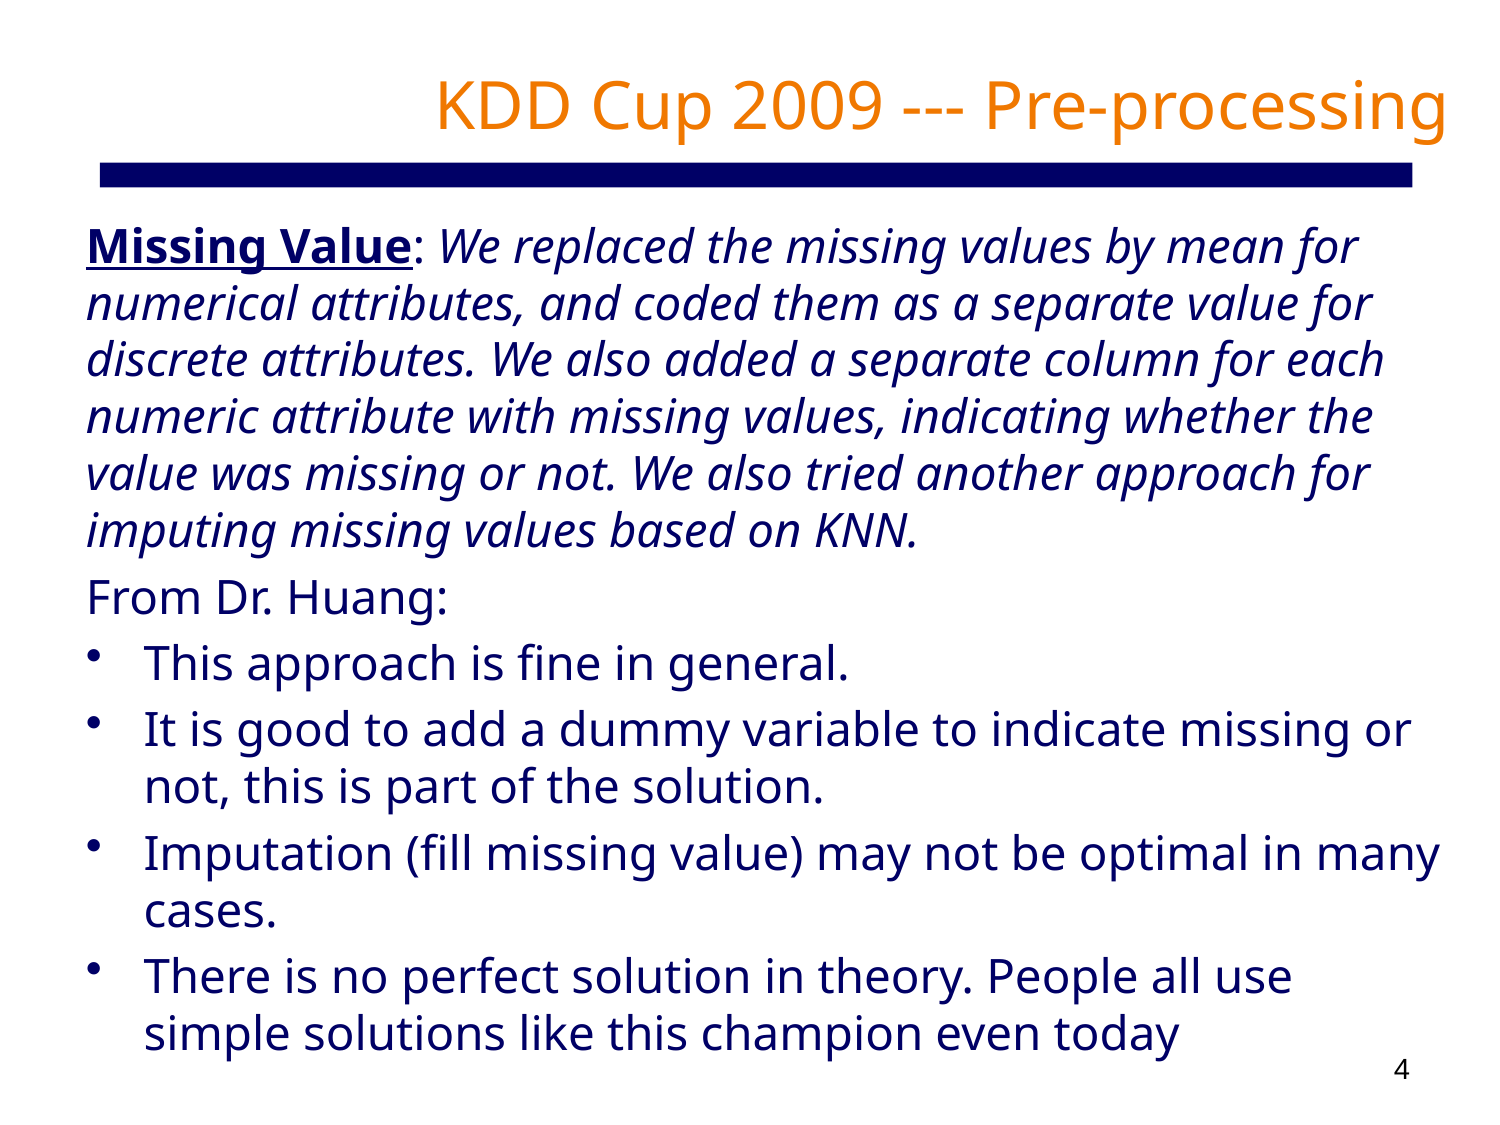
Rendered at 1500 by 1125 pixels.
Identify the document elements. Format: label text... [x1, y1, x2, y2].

title KDD Cup 2009 --- Pre-processing [40, 8, 1467, 197]
slide_number 4 [1074, 1042, 1426, 1103]
list Missing Value: We replaced the missing values by mean for numerical attributes, and coded them as a separate value for discrete attributes. We also added a separate column for each numeric attribute with missing values, indicating whether the value was missing or not. We also tried another approach for imputing missing values based on KNN. From Dr. Huang: This approach is fine in general. It is good to add a dummy variable to indicate missing or not, this is part of the solution. Imputation (fill missing value) may not be optimal in many cases. There is no perfect solution in theory. People all use simple solutions like this champion even today [70, 207, 1468, 1071]
